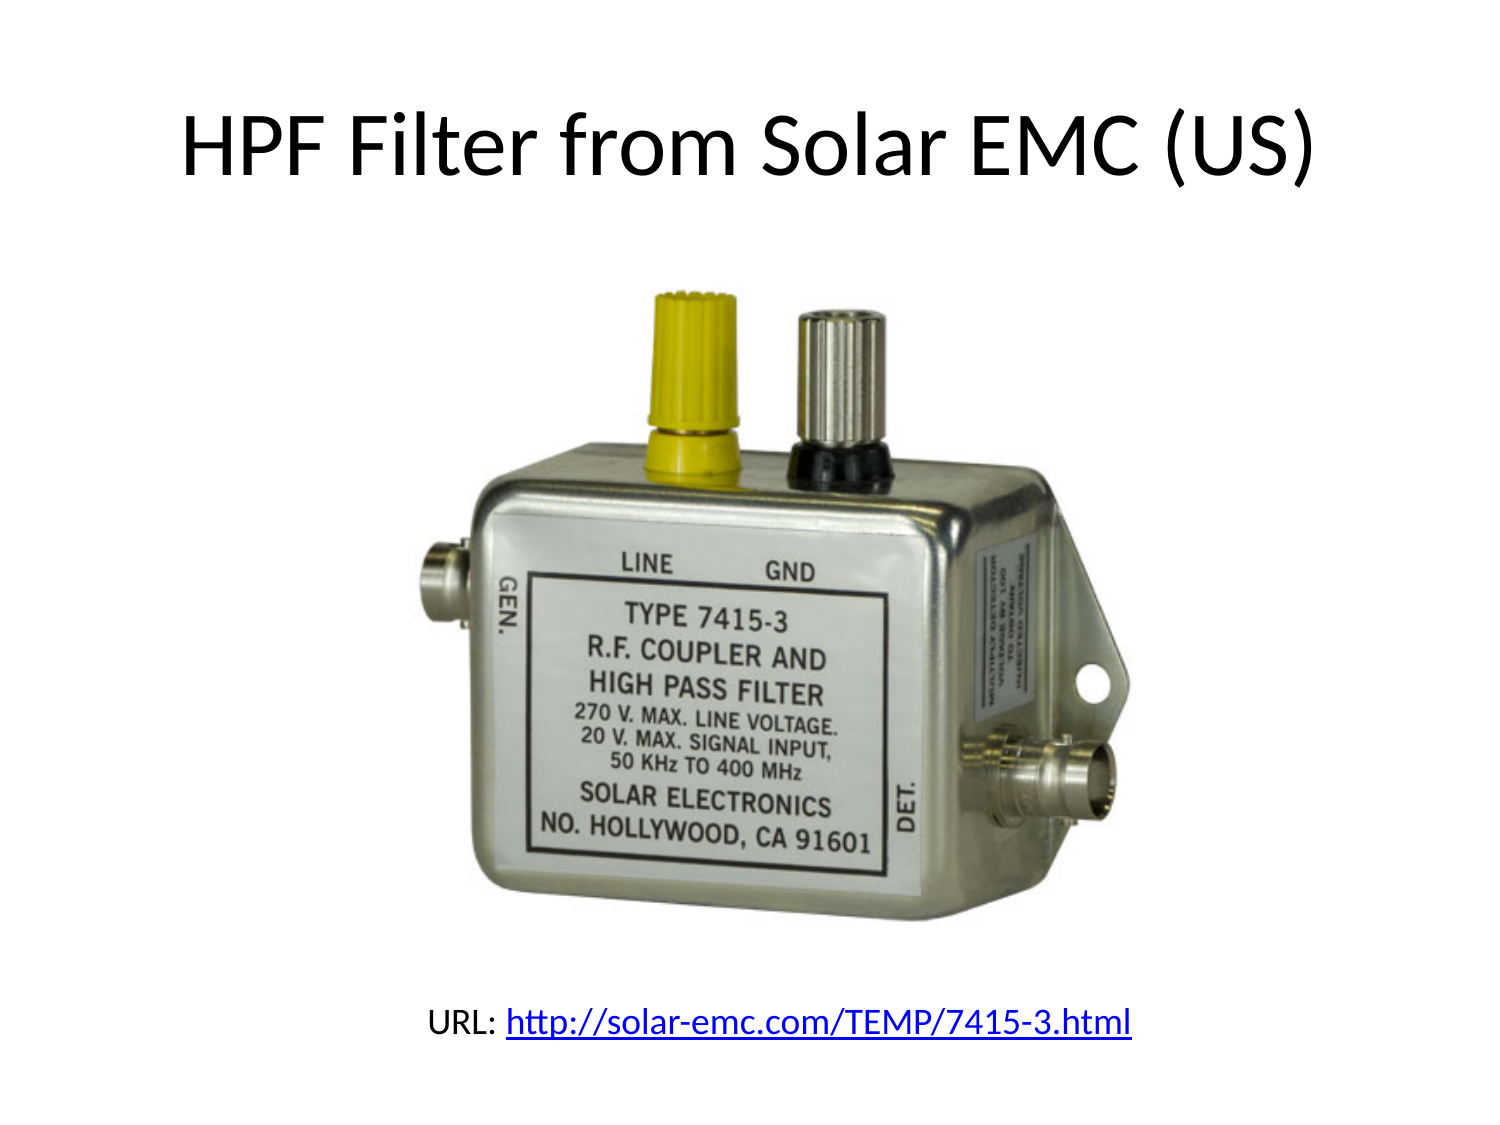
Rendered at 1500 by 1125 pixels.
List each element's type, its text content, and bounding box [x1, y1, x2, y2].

text_box URL: http://solar-emc.com/TEMP/7415-3.html [412, 989, 1147, 1050]
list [386, 273, 1164, 941]
title HPF Filter from Solar EMC (US) [75, 45, 1425, 233]
